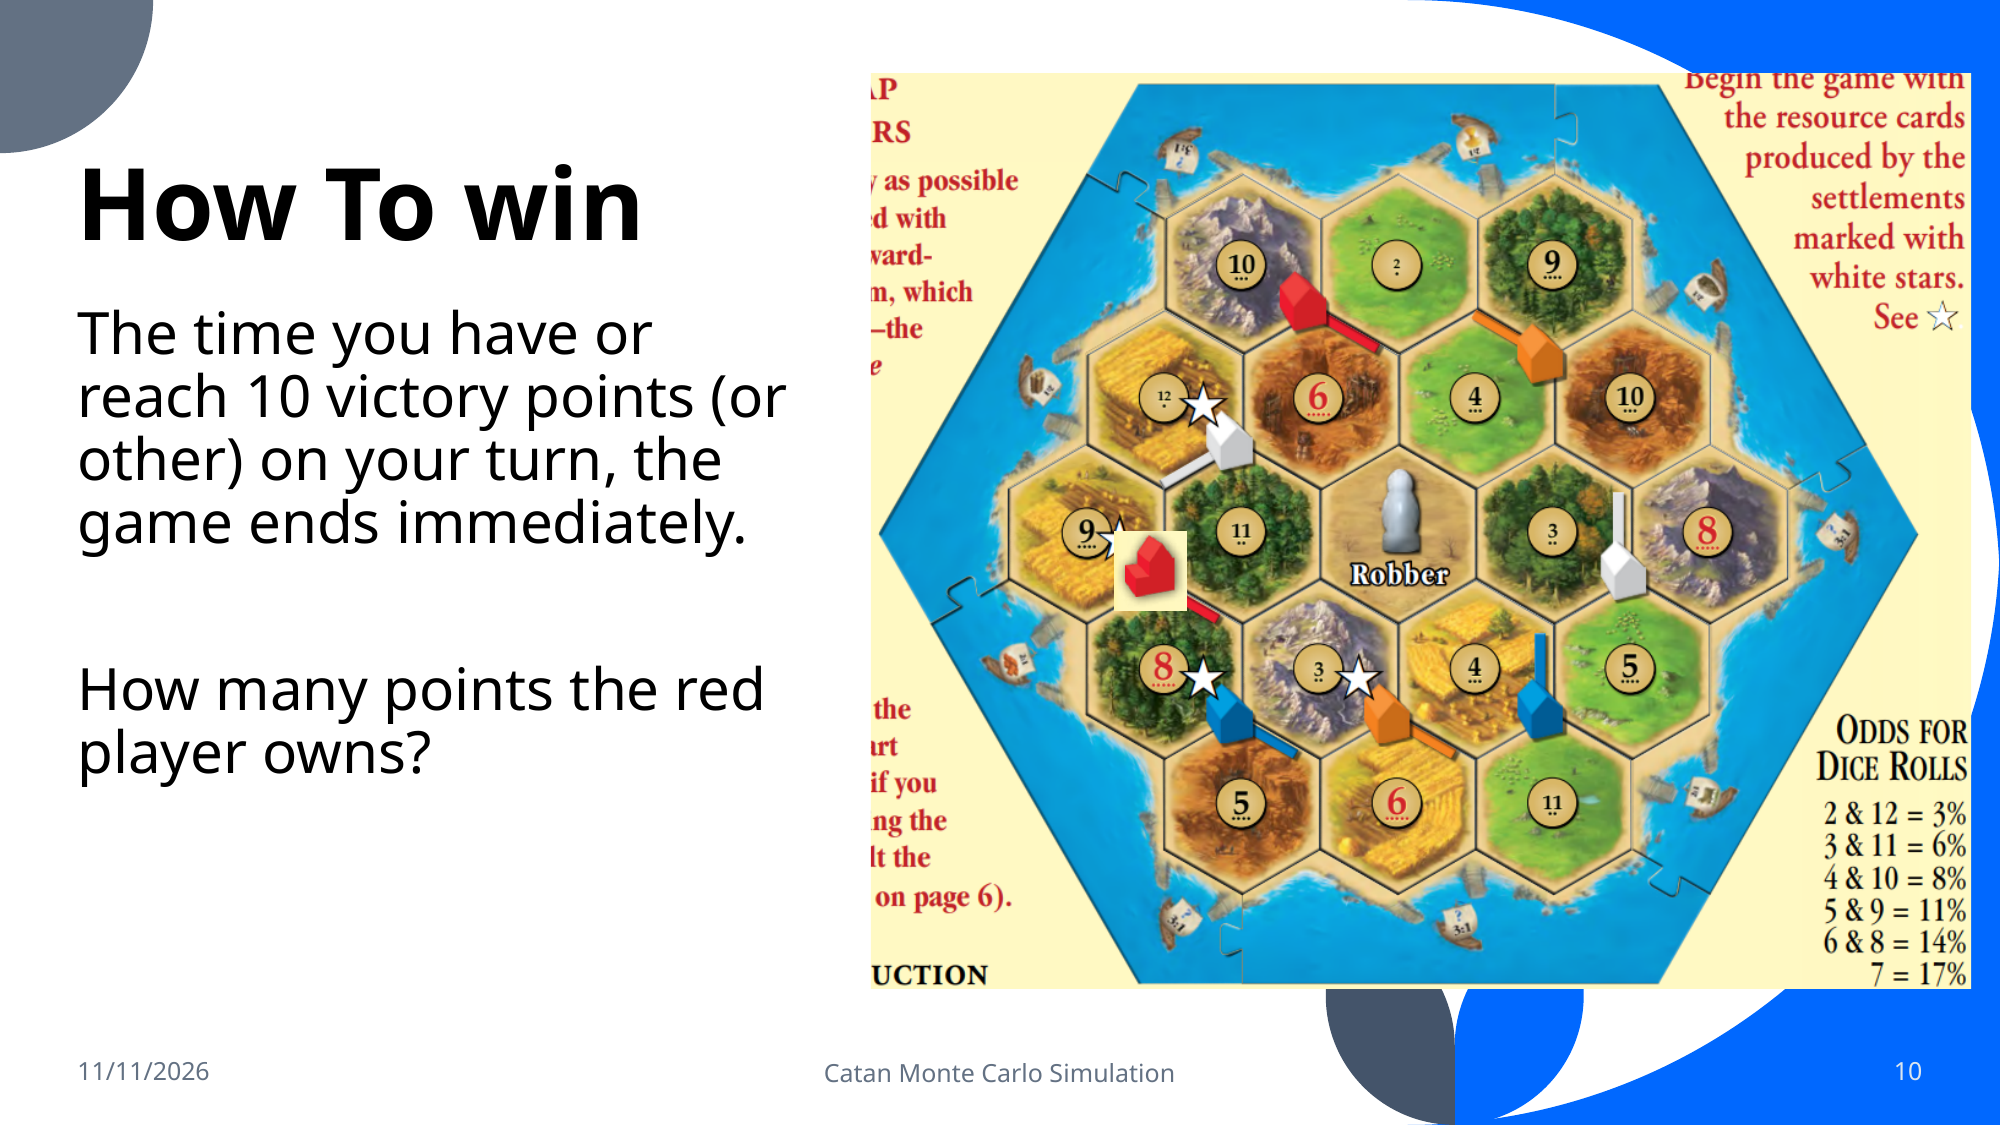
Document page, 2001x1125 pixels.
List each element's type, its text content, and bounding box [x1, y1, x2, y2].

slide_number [62, 1042, 513, 1103]
title How To win [61, 52, 1666, 270]
list The time you have or reach 10 victory points (or other) on your turn, the game ends immediately. How many points the red player owns? [62, 296, 810, 1003]
footer Catan Monte Carlo Simulation [662, 1042, 1338, 1103]
picture [870, 73, 1972, 989]
slide_number 10 [1665, 1042, 1938, 1103]
